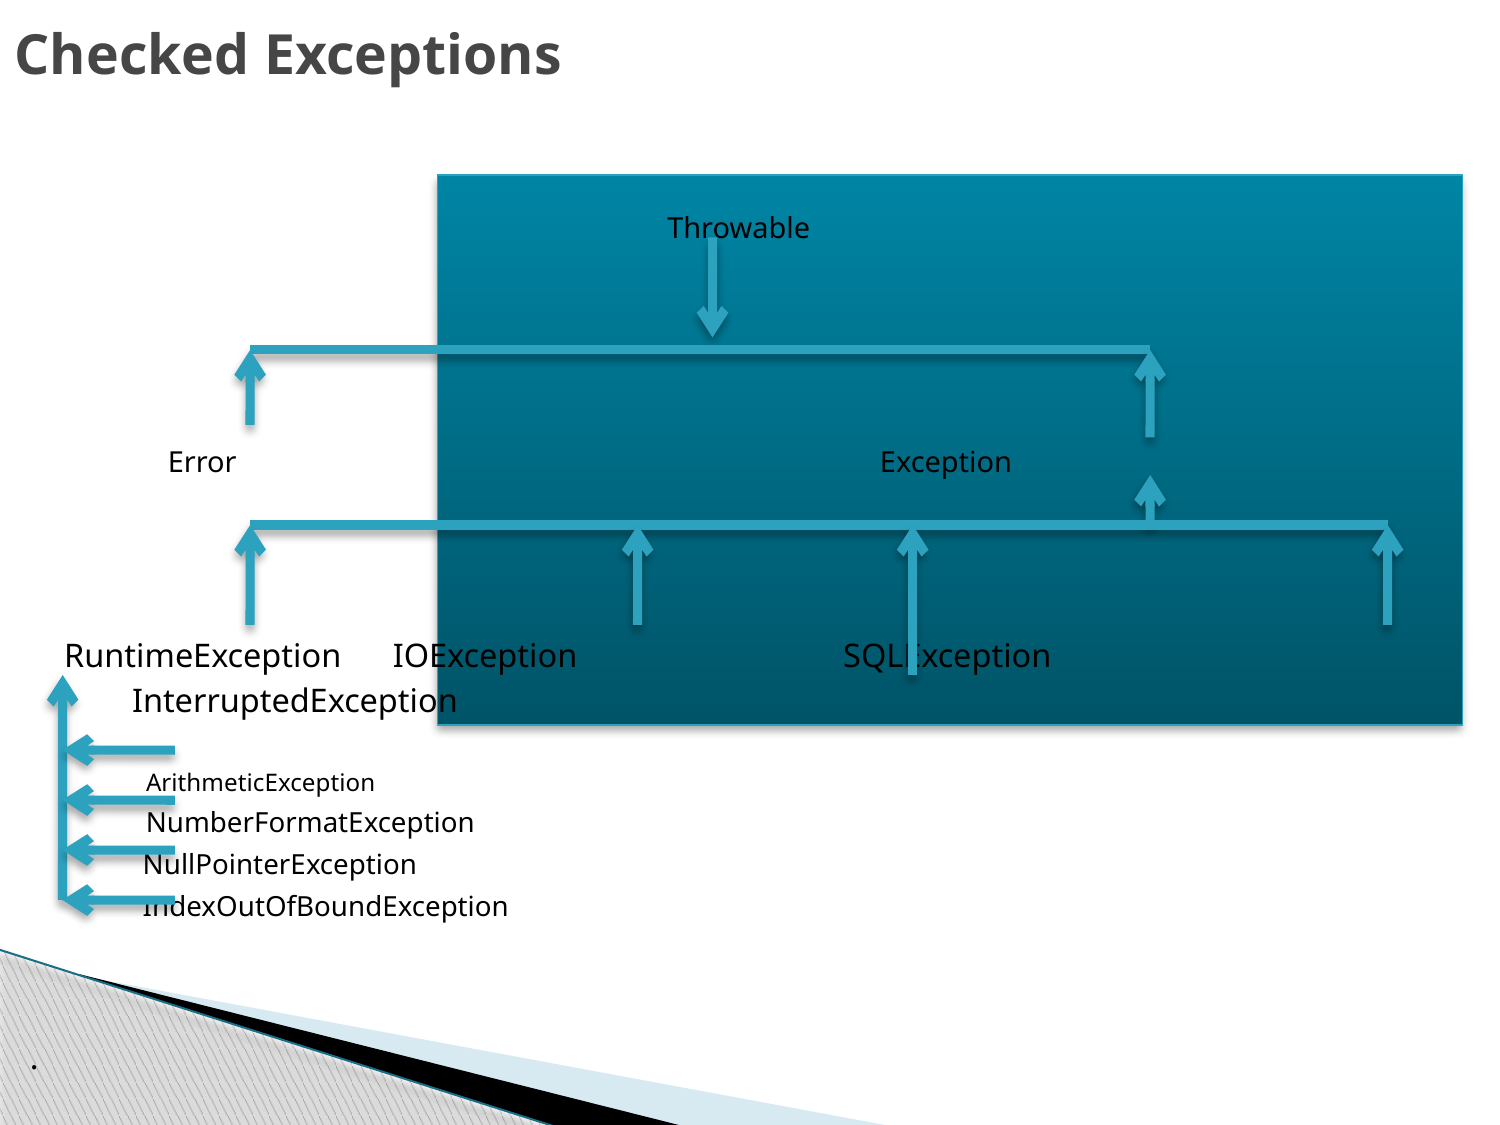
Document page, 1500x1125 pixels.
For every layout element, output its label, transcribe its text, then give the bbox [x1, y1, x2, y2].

list Throwable Error Exception RuntimeException IOException SQLException InterruptedException ArithmeticException NumberFormatException NullPointerException IndexOutOfBoundException . [0, 200, 1463, 1088]
text_box [437, 174, 1463, 200]
title Checked Exceptions [0, 7, 1241, 99]
